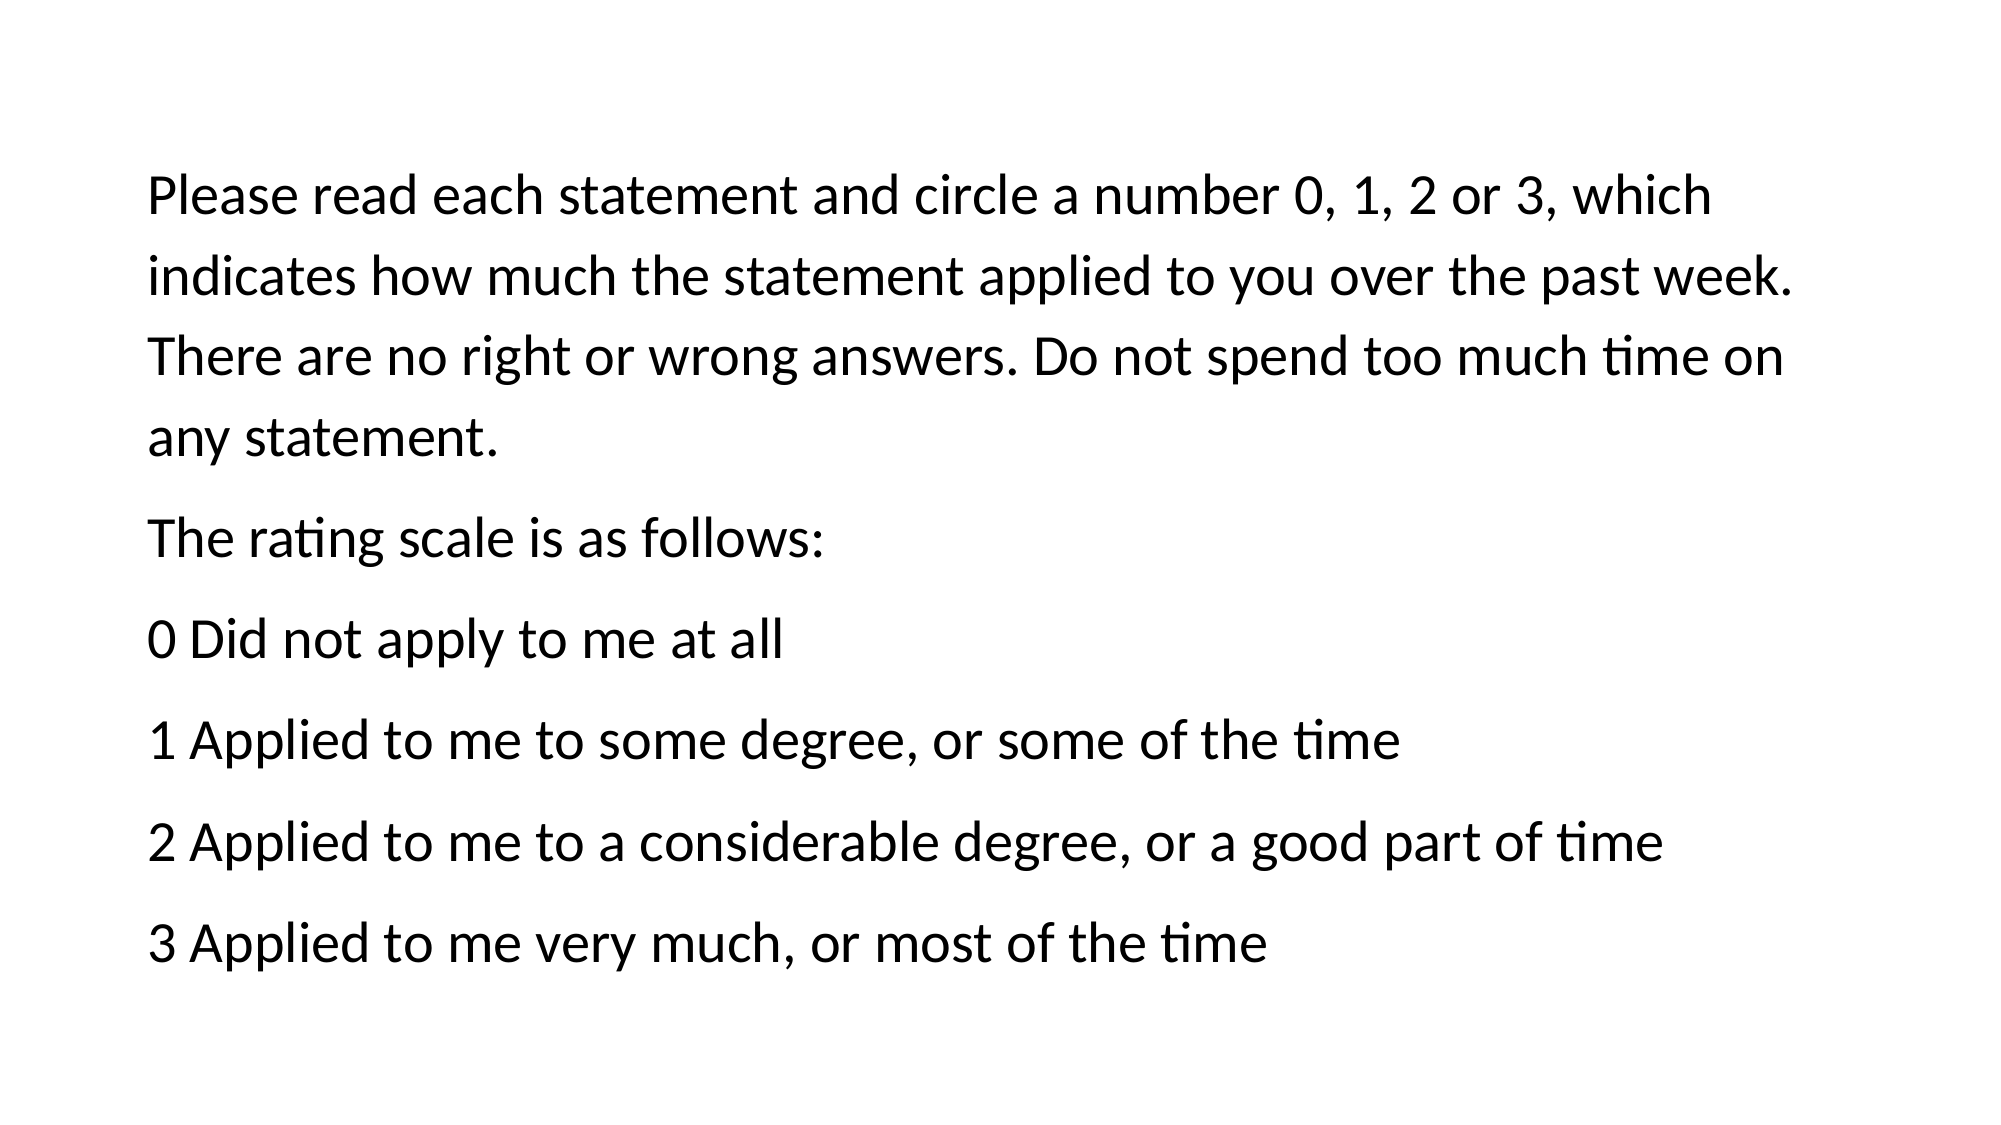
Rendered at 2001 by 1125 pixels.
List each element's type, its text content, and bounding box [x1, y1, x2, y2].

text_box Please read each statement and circle a number 0, 1, 2 or 3, which indicates how much the statement applied to you over the past week. There are no right or wrong answers. Do not spend too much time on any statement. The rating scale is as follows: 0 Did not apply to me at all 1 Applied to me to some degree, or some of the time 2 Applied to me to a considerable degree, or a good part of time 3 Applied to me very much, or most of the time [132, 138, 1868, 982]
